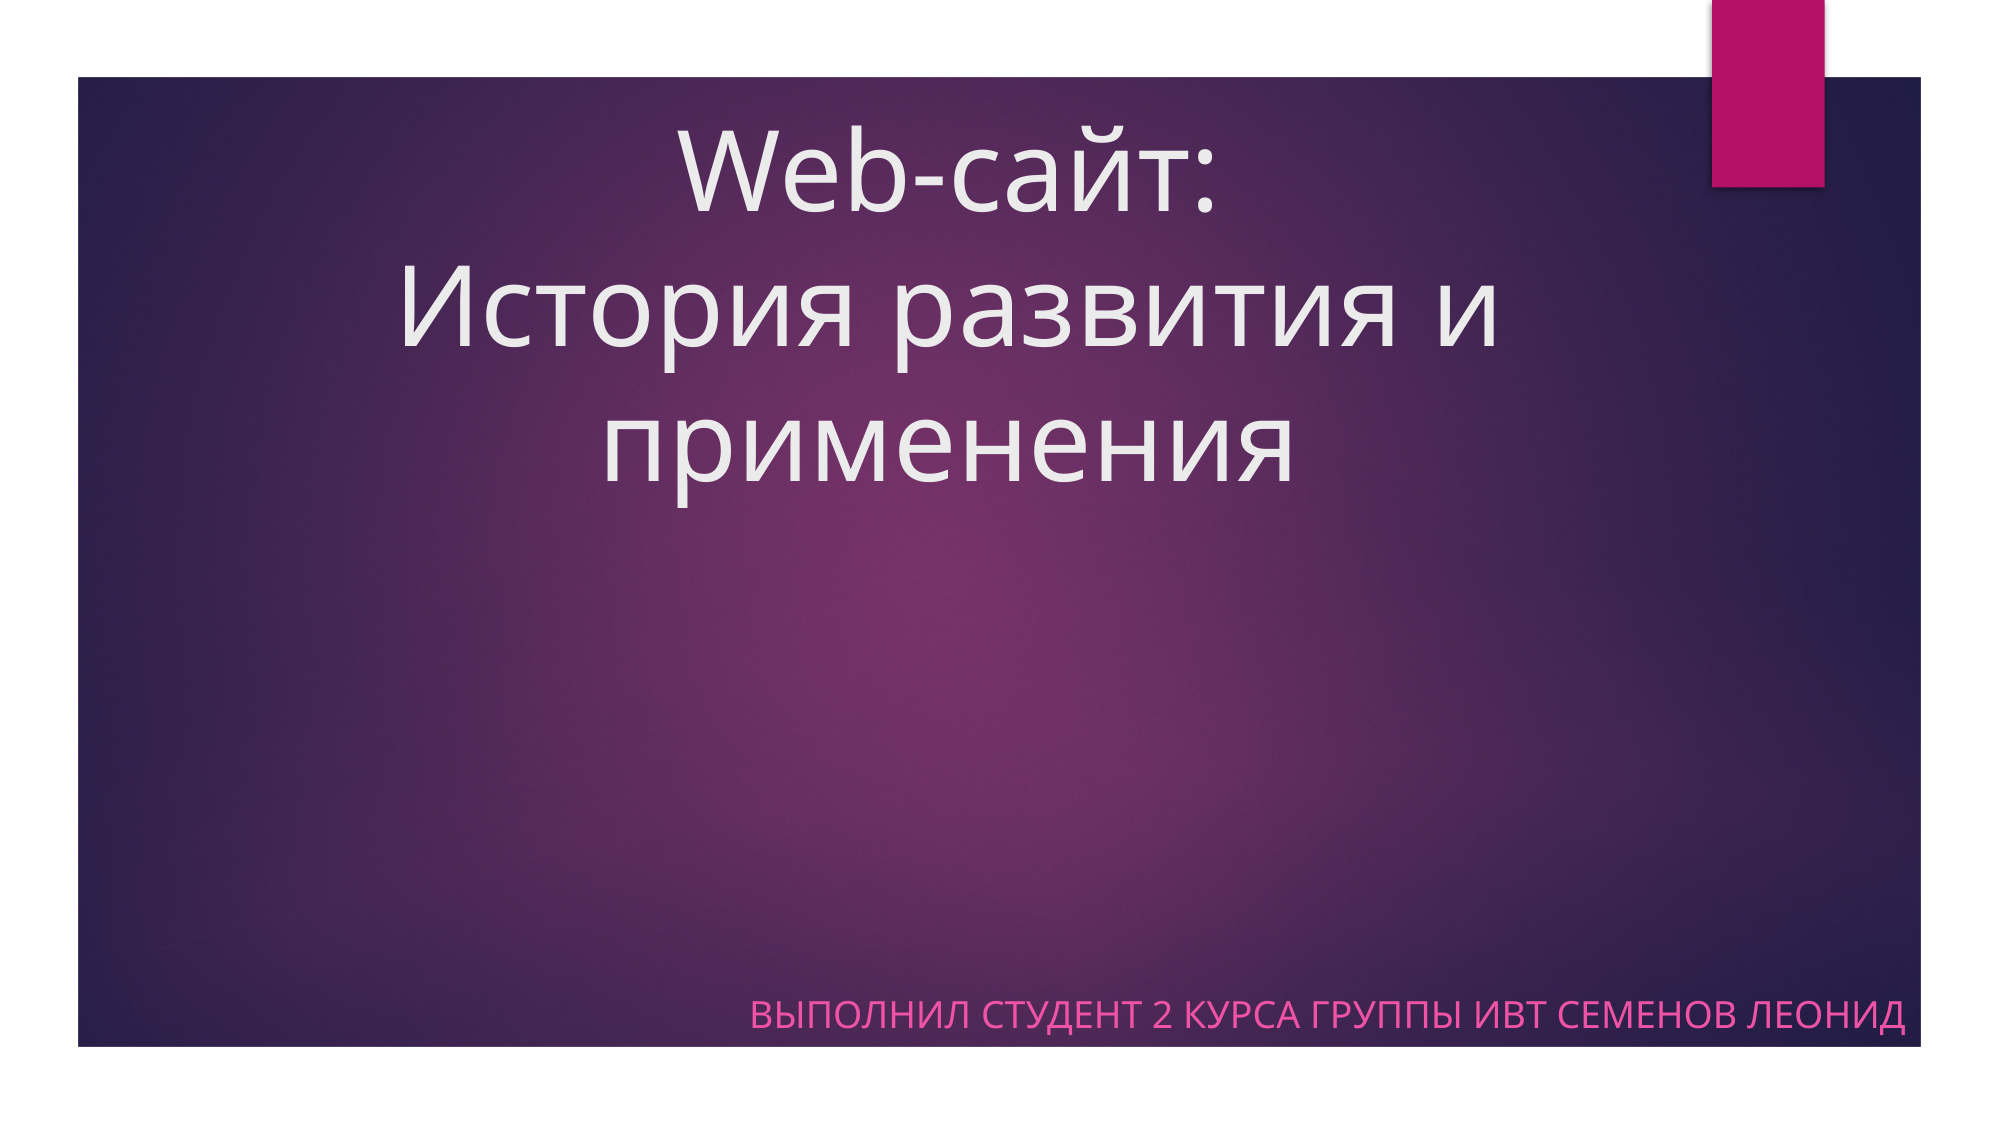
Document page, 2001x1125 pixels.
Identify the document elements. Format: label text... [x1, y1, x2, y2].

title Web-сайт: История развития и применения [225, 280, 1673, 512]
subtitle Выполнил студент 2 курса группы ивт семенов леонид [734, 983, 2000, 1125]
